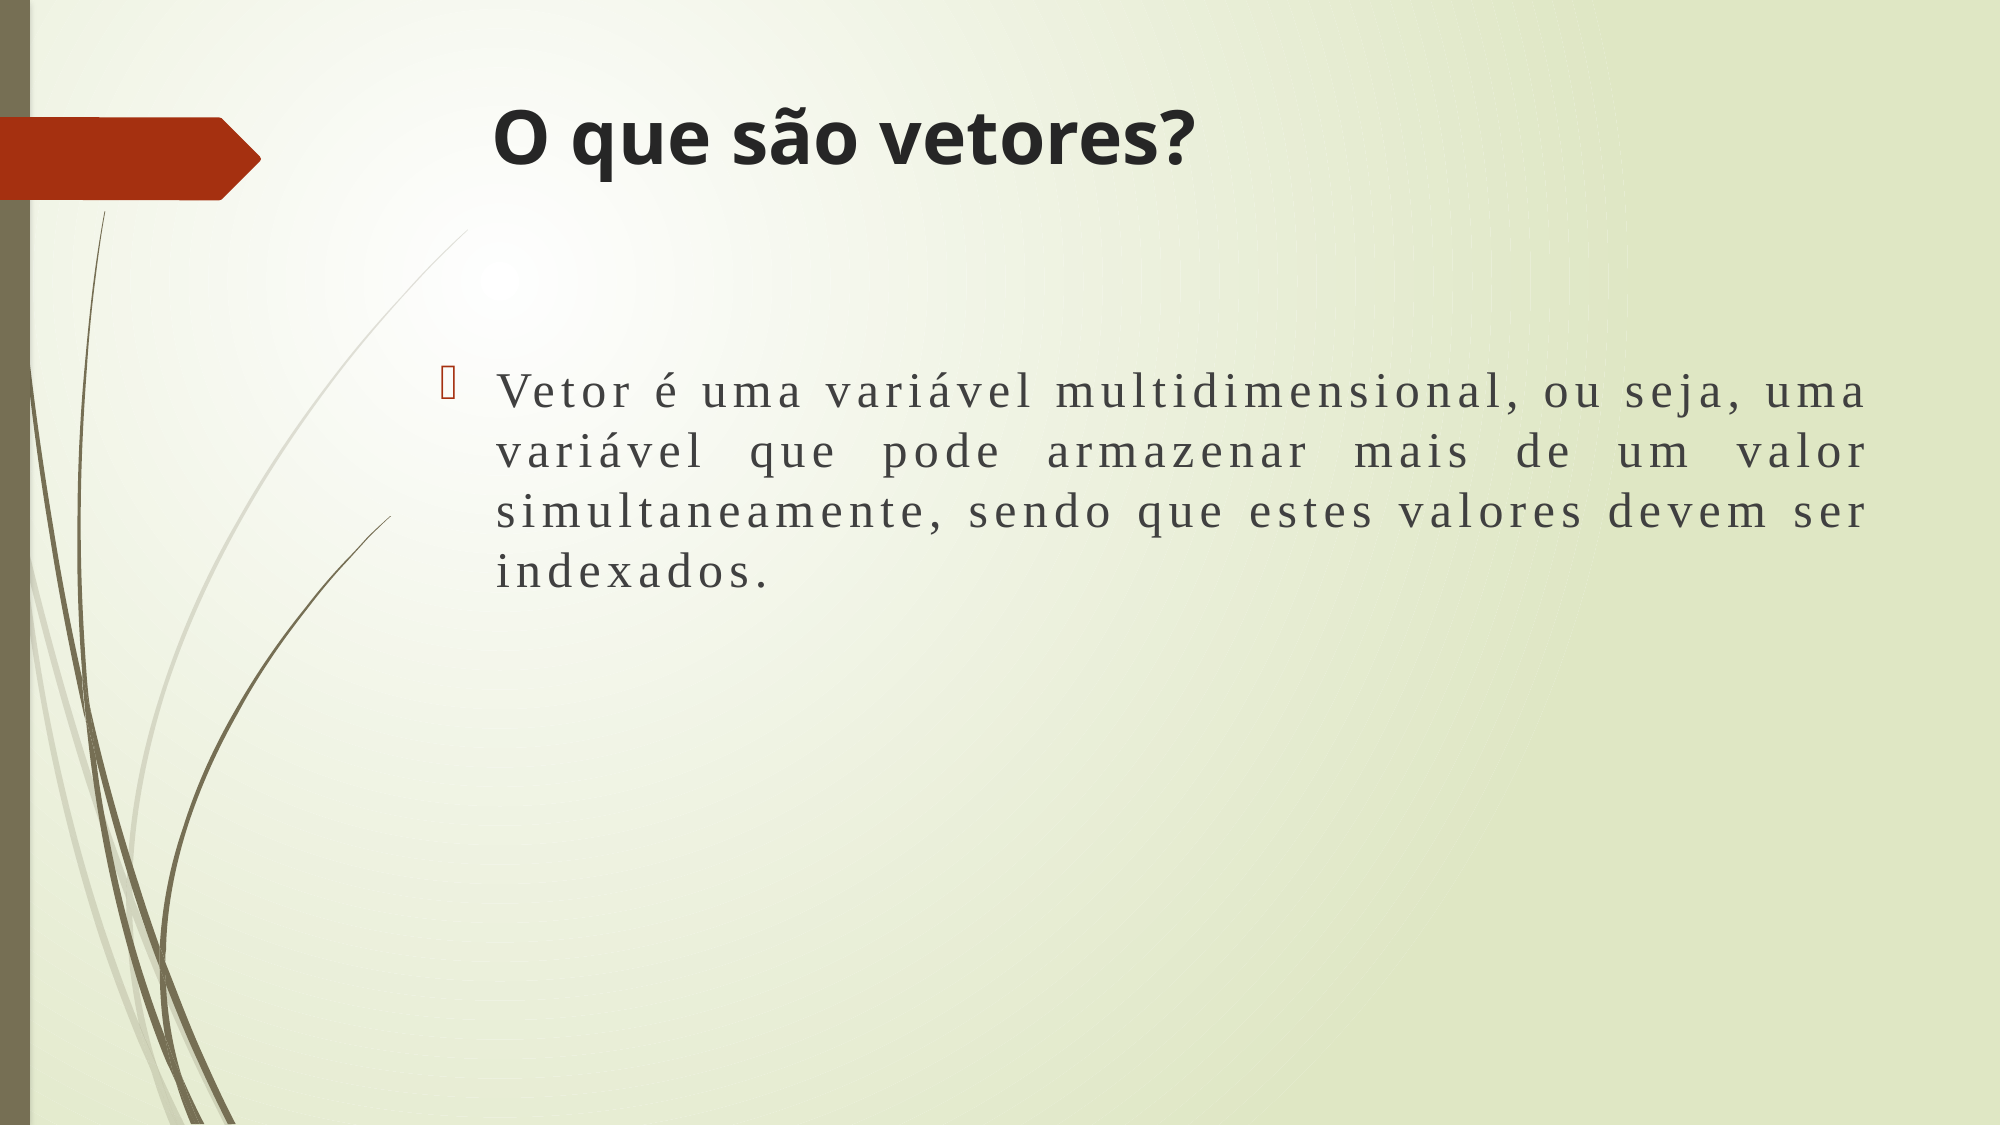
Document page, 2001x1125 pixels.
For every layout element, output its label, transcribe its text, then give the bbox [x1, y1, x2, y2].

title O que são vetores? [476, 82, 1274, 202]
list Vetor é uma variável multidimensional, ou seja, uma variável que pode armazenar mais de um valor simultaneamente, sendo que estes valores devem ser indexados. [424, 350, 1888, 970]
